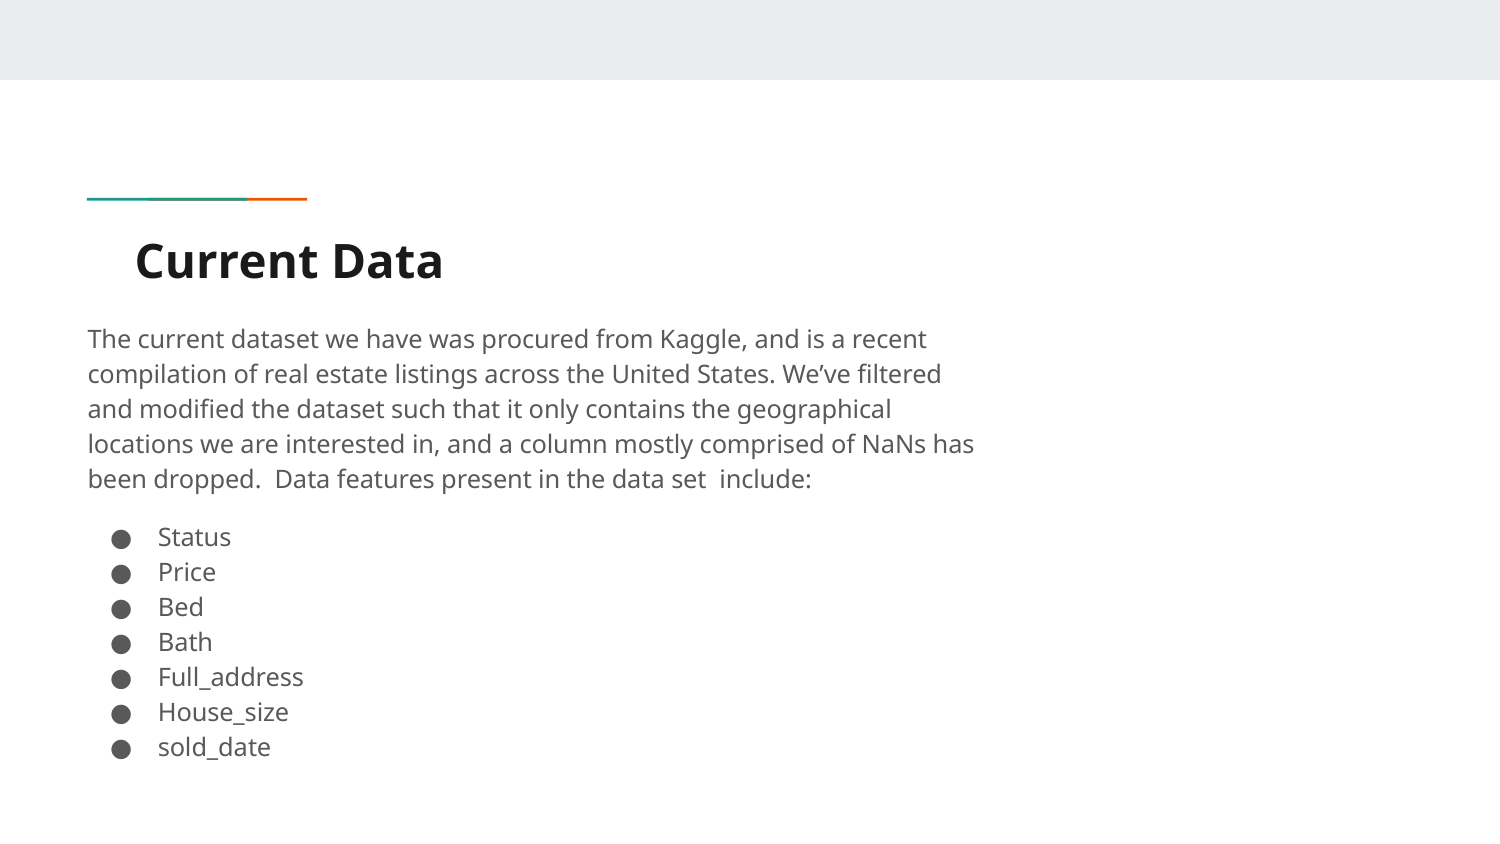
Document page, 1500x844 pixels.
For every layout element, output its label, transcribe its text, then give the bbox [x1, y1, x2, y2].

list The current dataset we have was procured from Kaggle, and is a recent compilation of real estate listings across the United States. We’ve filtered and modified the dataset such that it only contains the geographical locations we are interested in, and a column mostly comprised of NaNs has been dropped. Data features present in the data set include: Status Price Bed Bath Full_address House_size sold_date [72, 304, 994, 786]
title Current Data [119, 216, 1381, 305]
